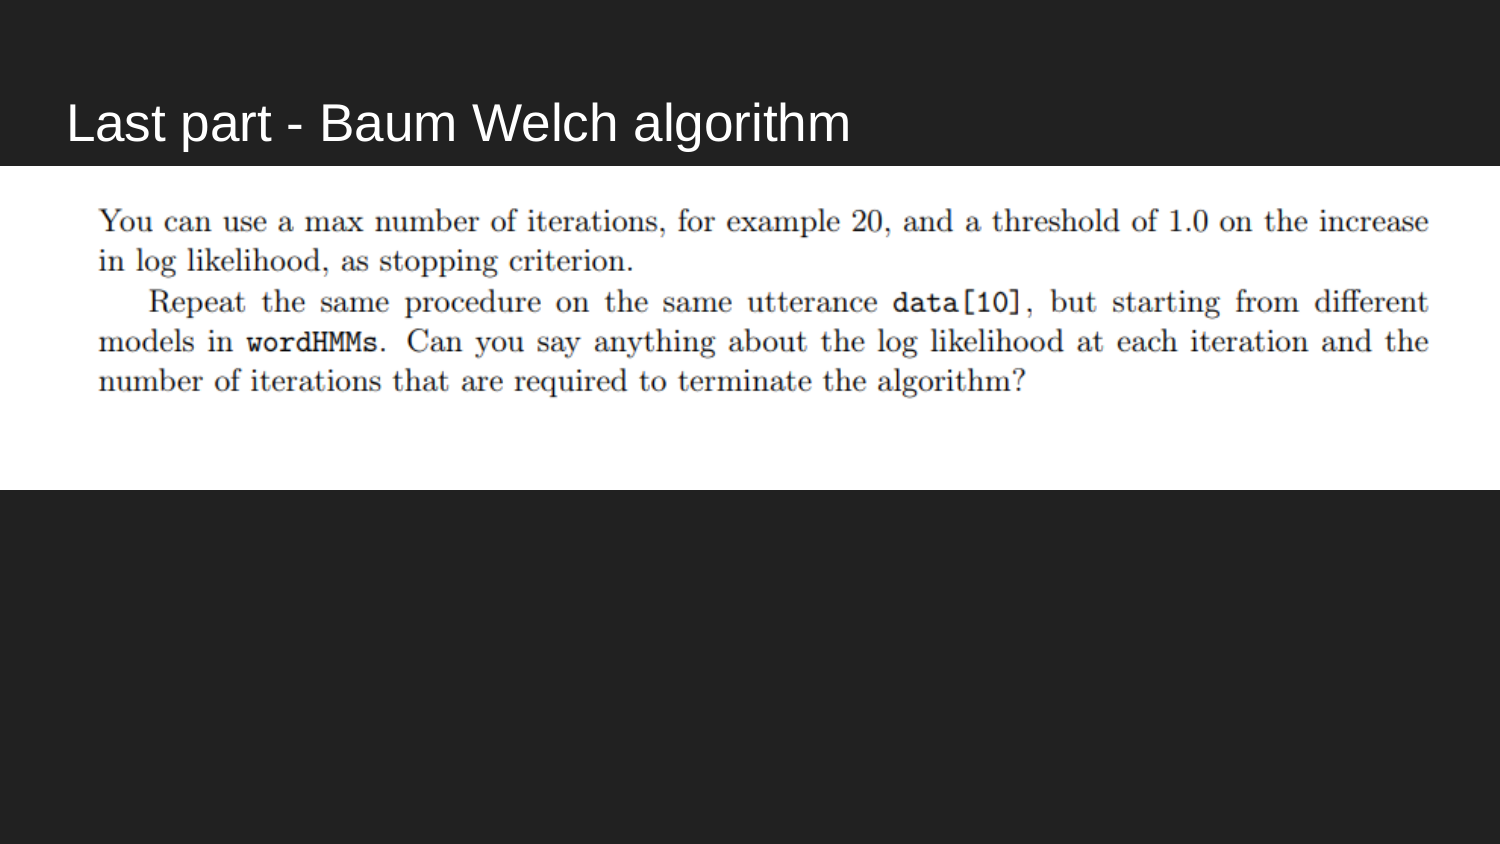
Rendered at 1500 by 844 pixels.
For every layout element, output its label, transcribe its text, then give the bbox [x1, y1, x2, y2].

title Last part - Baum Welch algorithm [51, 72, 1449, 165]
picture [0, 166, 1500, 490]
